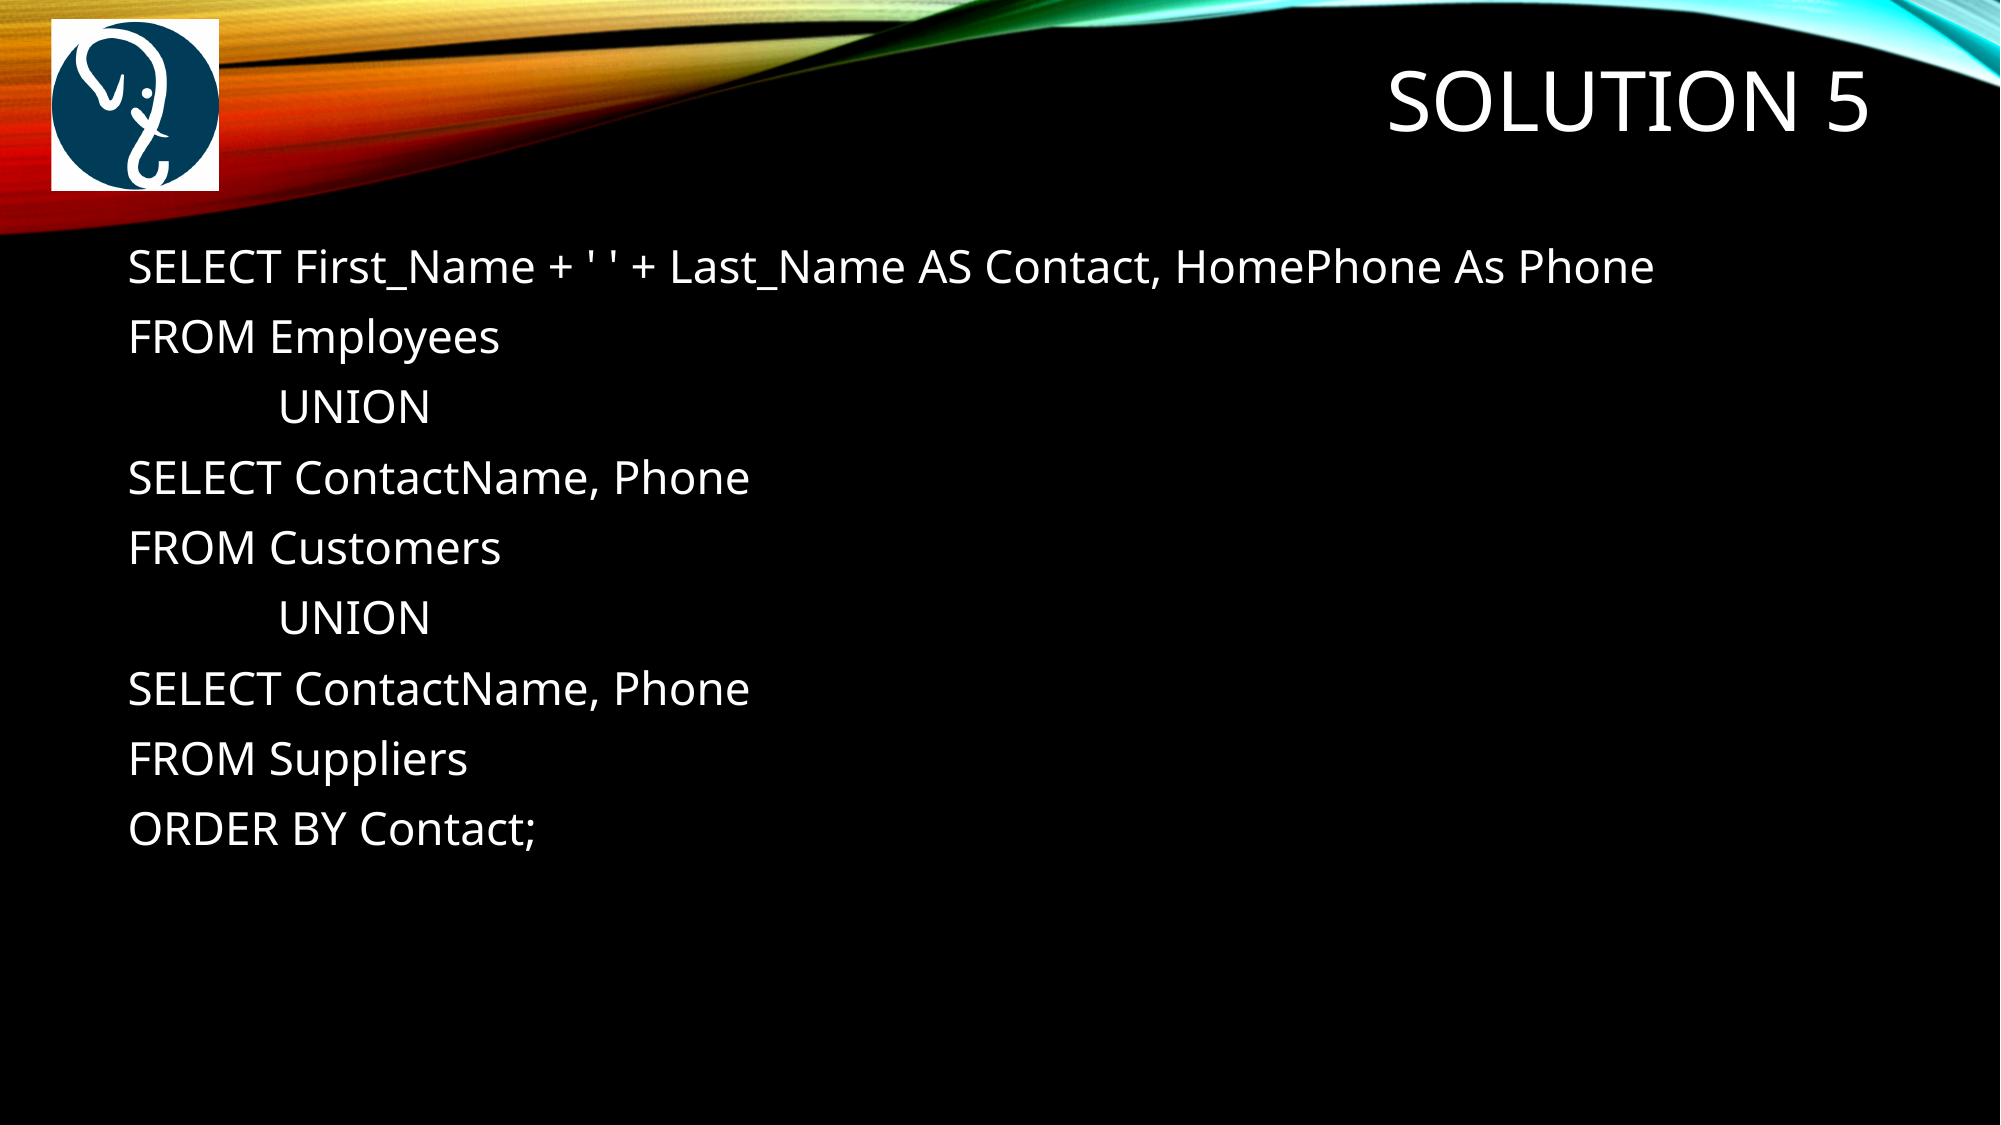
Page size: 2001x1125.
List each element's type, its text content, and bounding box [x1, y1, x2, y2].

title Solution 5 [474, 0, 1888, 211]
list SELECT First_Name + ' ' + Last_Name AS Contact, HomePhone As Phone FROM Employees UNION SELECT ContactName, Phone FROM Customers UNION SELECT ContactName, Phone FROM Suppliers ORDER BY Contact; [112, 236, 1886, 1125]
picture [0, 0, 2000, 237]
